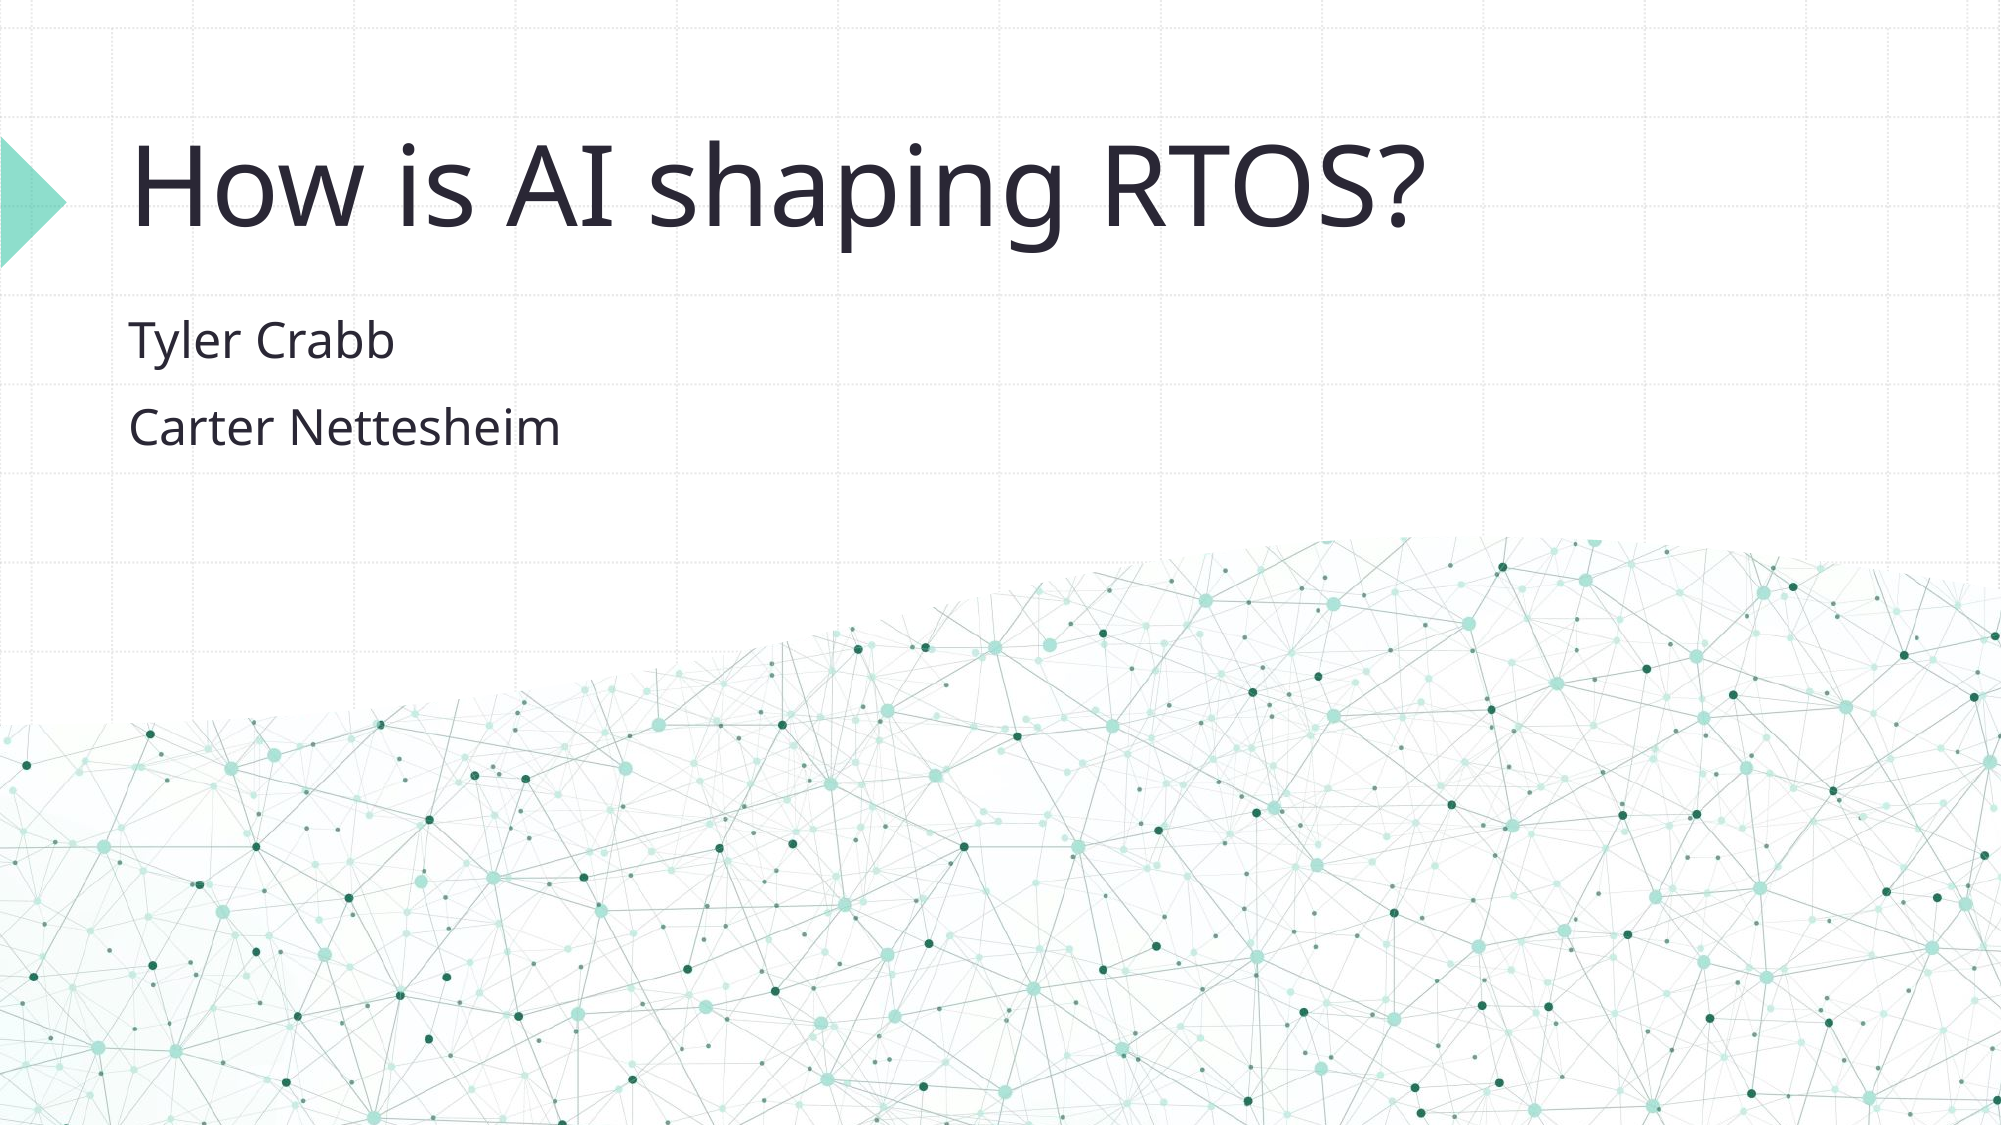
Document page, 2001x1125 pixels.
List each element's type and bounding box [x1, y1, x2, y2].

text_box [0, 0, 2000, 536]
picture [0, 536, 2001, 1125]
